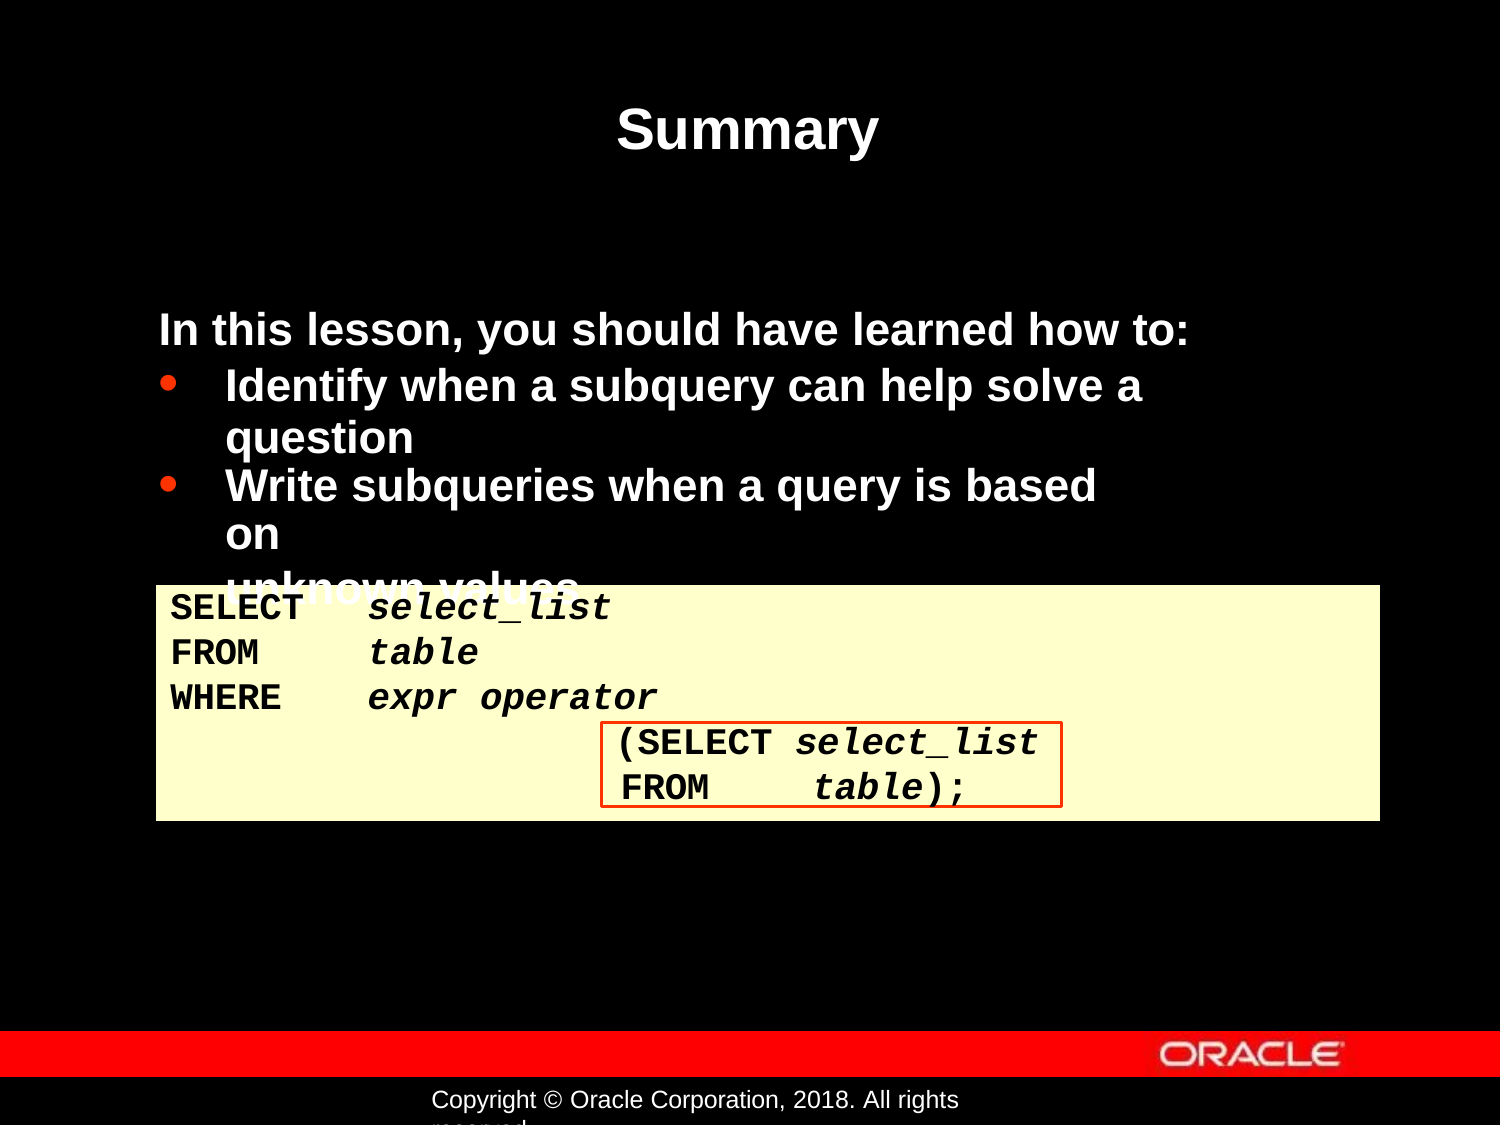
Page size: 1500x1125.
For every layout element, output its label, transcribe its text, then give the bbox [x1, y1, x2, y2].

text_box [151, 580, 1385, 826]
picture [0, 1031, 1500, 1077]
footer Copyright © Oracle Corporation, 2018. All rights reserved. [429, 1085, 1067, 1125]
title Summary [149, 39, 1341, 279]
text_box In this lesson, you should have learned how to: Identify when a subquery can help solve a question Write subqueries when a query is based on unknown values [156, 297, 1195, 579]
